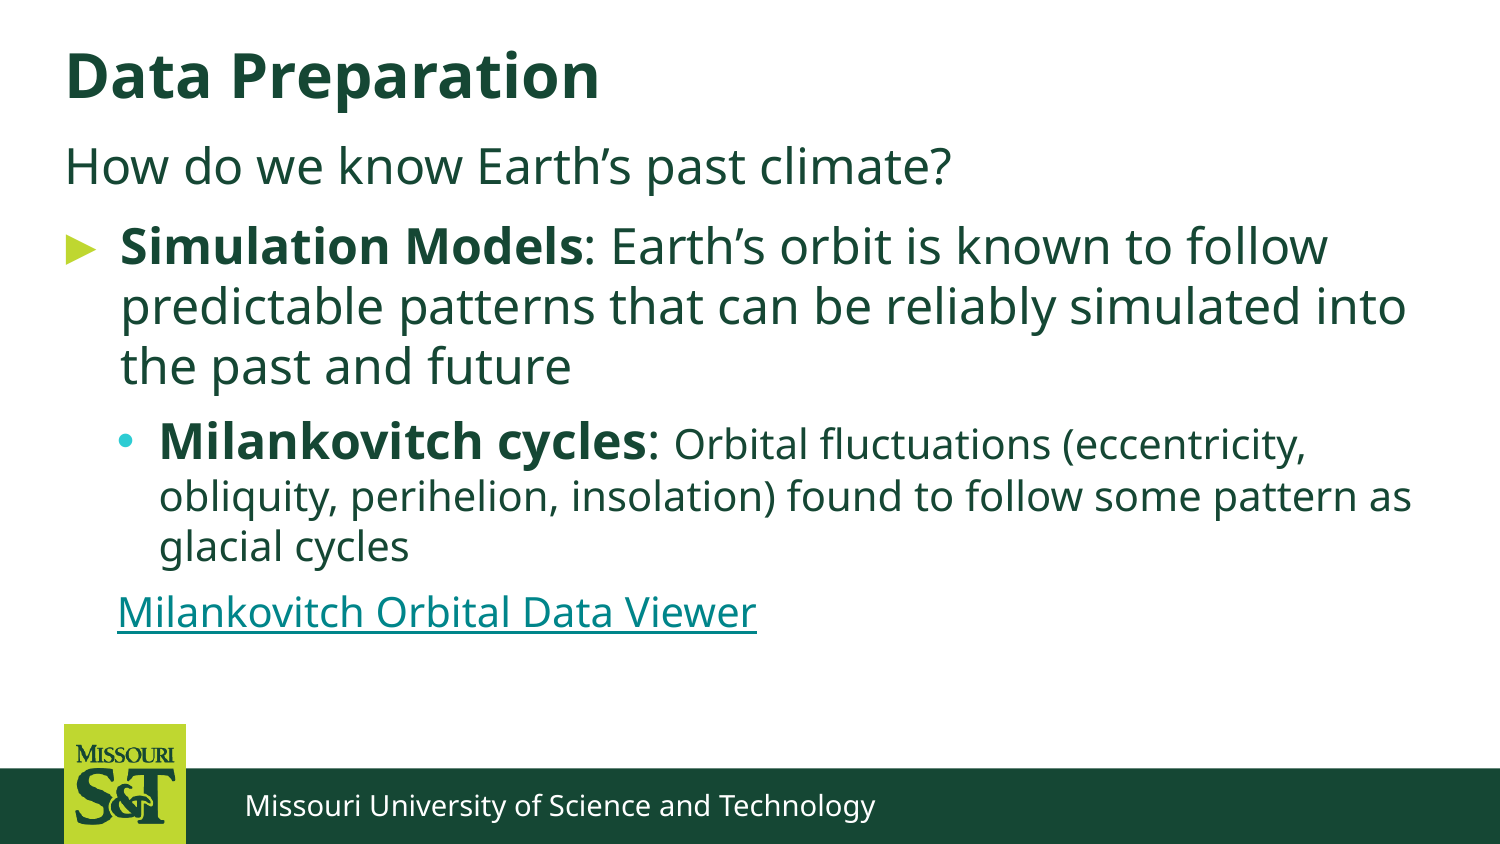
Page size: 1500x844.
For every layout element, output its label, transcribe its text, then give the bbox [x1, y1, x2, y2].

footer Missouri University of Science and Technology [229, 776, 1182, 837]
title Data Preparation [64, 45, 1436, 111]
picture [64, 724, 186, 844]
list How do we know Earth’s past climate? Simulation Models: Earth’s orbit is known to follow predictable patterns that can be reliably simulated into the past and future Milankovitch cycles: Orbital fluctuations (eccentricity, obliquity, perihelion, insolation) found to follow some pattern as glacial cycles Milankovitch Orbital Data Viewer [64, 134, 1436, 627]
